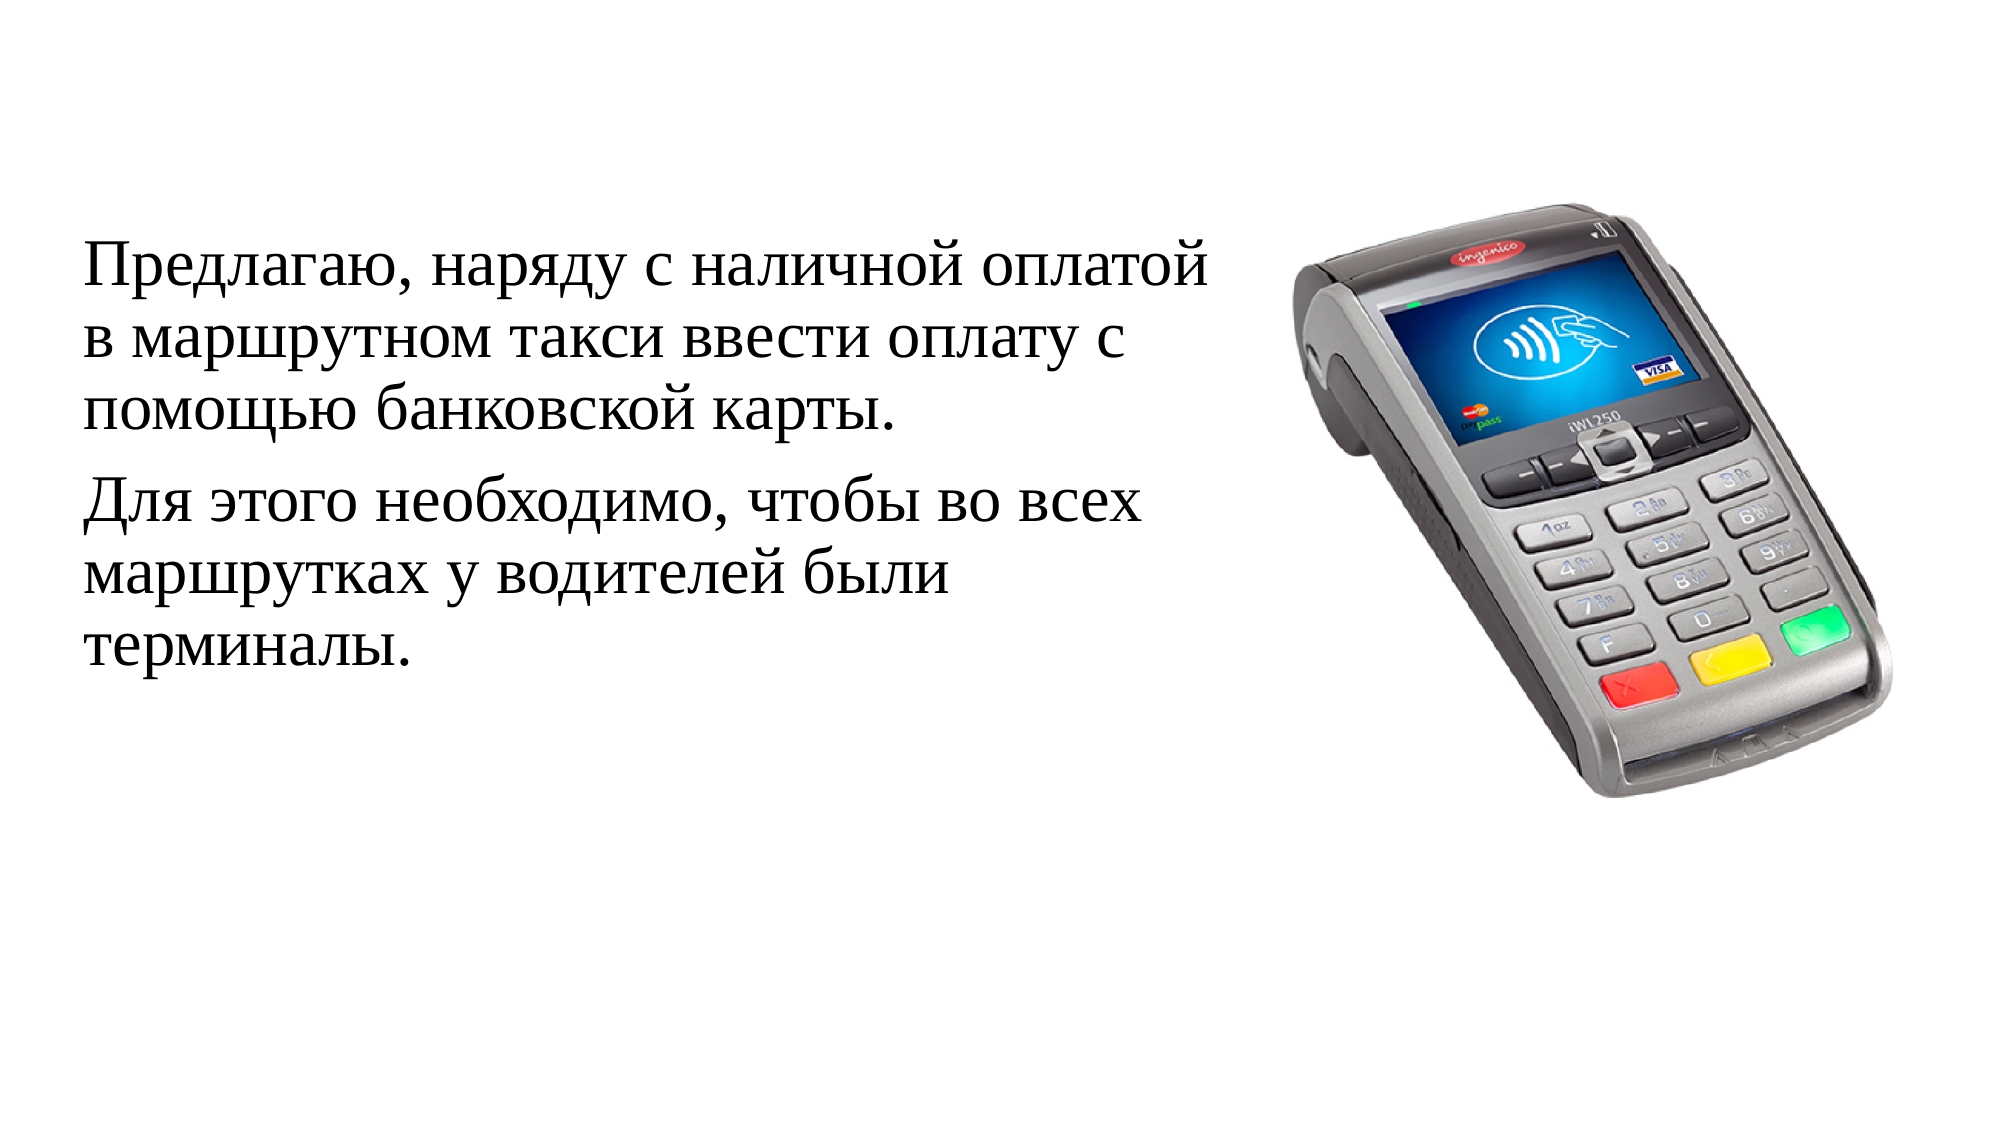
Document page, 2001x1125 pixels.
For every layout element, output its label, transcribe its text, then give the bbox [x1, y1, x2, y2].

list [1236, 137, 1950, 852]
text_box Предлагаю, наряду с наличной оплатой в маршрутном такси ввести оплату с помощью банковской карты. Для этого необходимо, чтобы во всех маршрутках у водителей были терминалы. [68, 220, 1236, 688]
